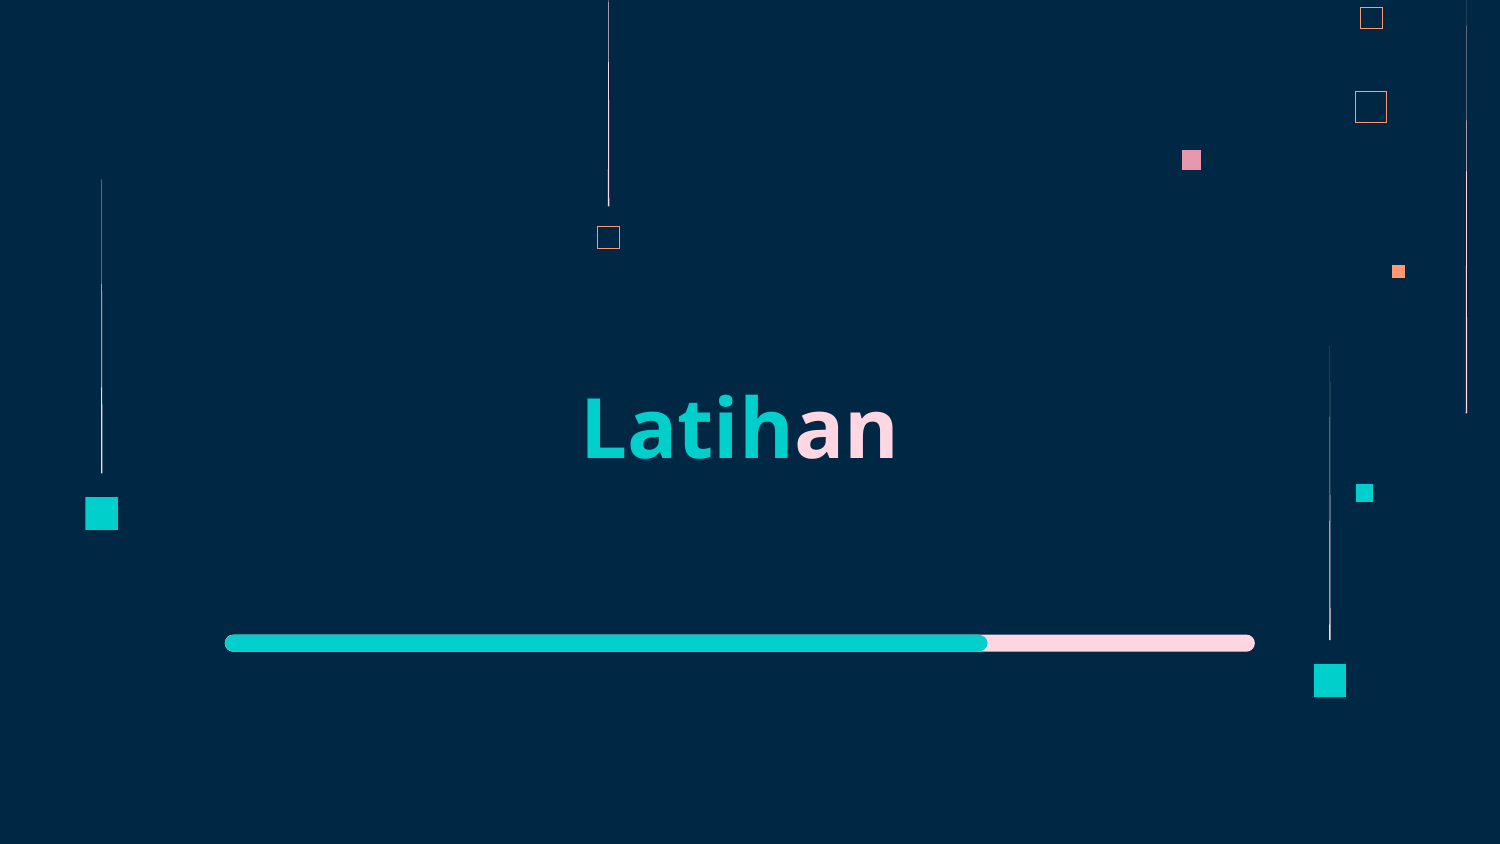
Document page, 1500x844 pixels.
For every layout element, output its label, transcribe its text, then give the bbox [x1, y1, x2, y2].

text_box [980, 634, 1255, 652]
text_box [224, 634, 988, 652]
title Latihan [224, 353, 1255, 491]
